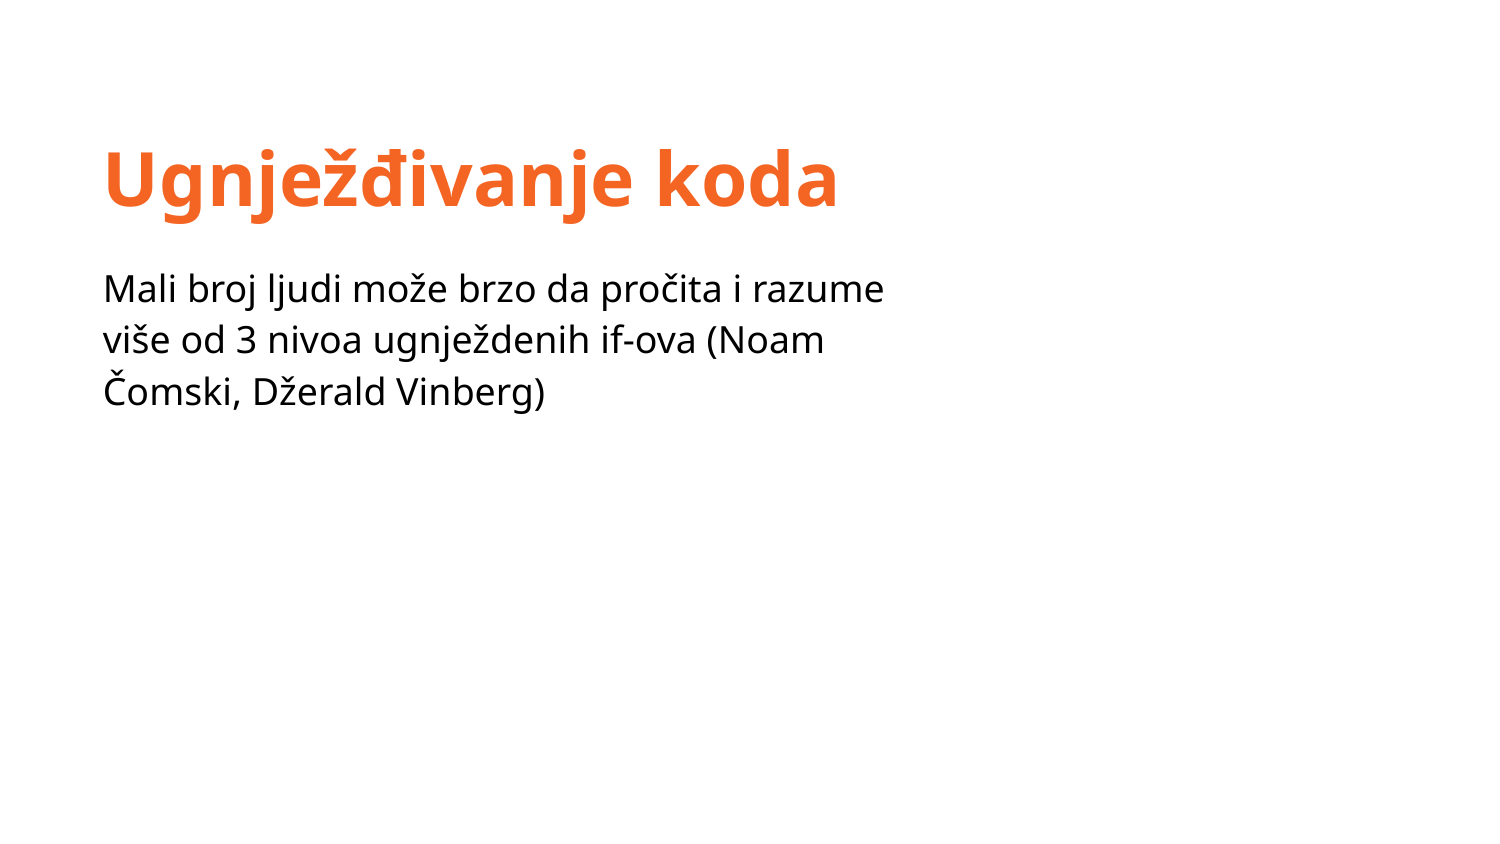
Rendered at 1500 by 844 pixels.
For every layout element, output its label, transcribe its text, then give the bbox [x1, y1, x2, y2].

title Mali broj ljudi može brzo da pročita i razume više od 3 nivoa ugnježdenih if-ova (Noam Čomski, Džerald Vinberg) [87, 242, 941, 746]
title Ugnježđivanje koda [87, 116, 941, 242]
